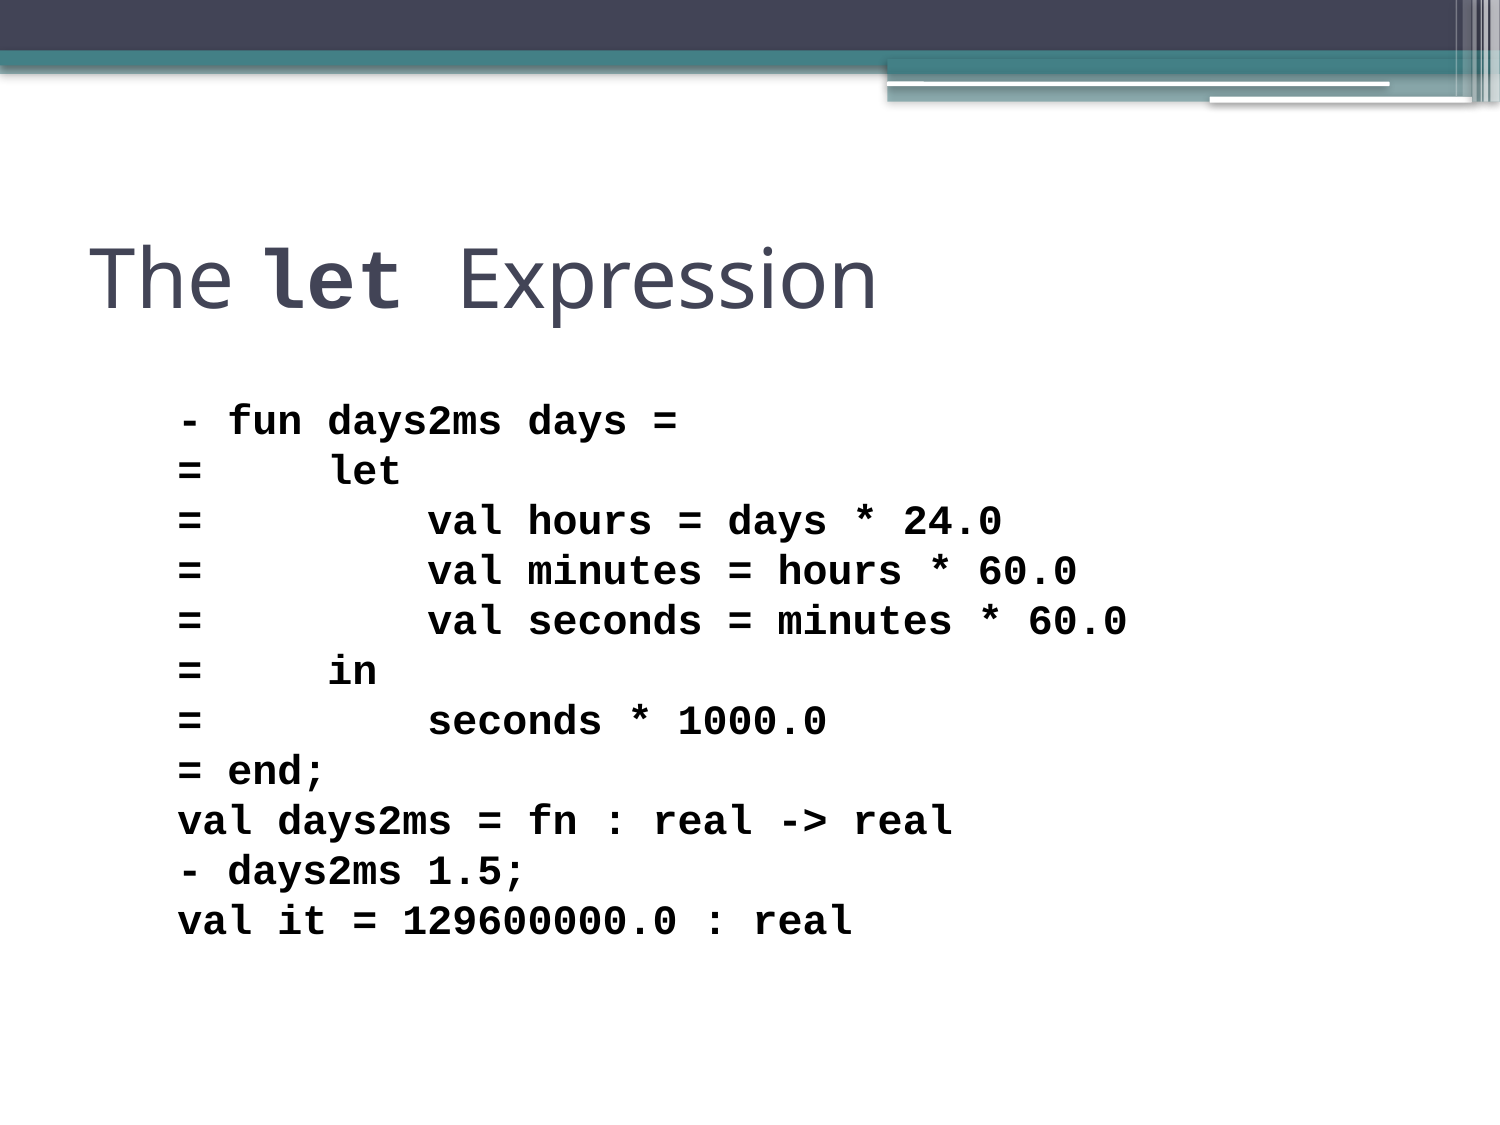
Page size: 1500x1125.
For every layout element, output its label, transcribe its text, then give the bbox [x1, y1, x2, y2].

text_box - fun days2ms days = = let = val hours = days * 24.0 = val minutes = hours * 60.0 = val seconds = minutes * 60.0 = in = seconds * 1000.0 = end; val days2ms = fn : real -> real - days2ms 1.5; val it = 129600000.0 : real [162, 385, 1275, 950]
title The let Expression [75, 187, 1425, 363]
